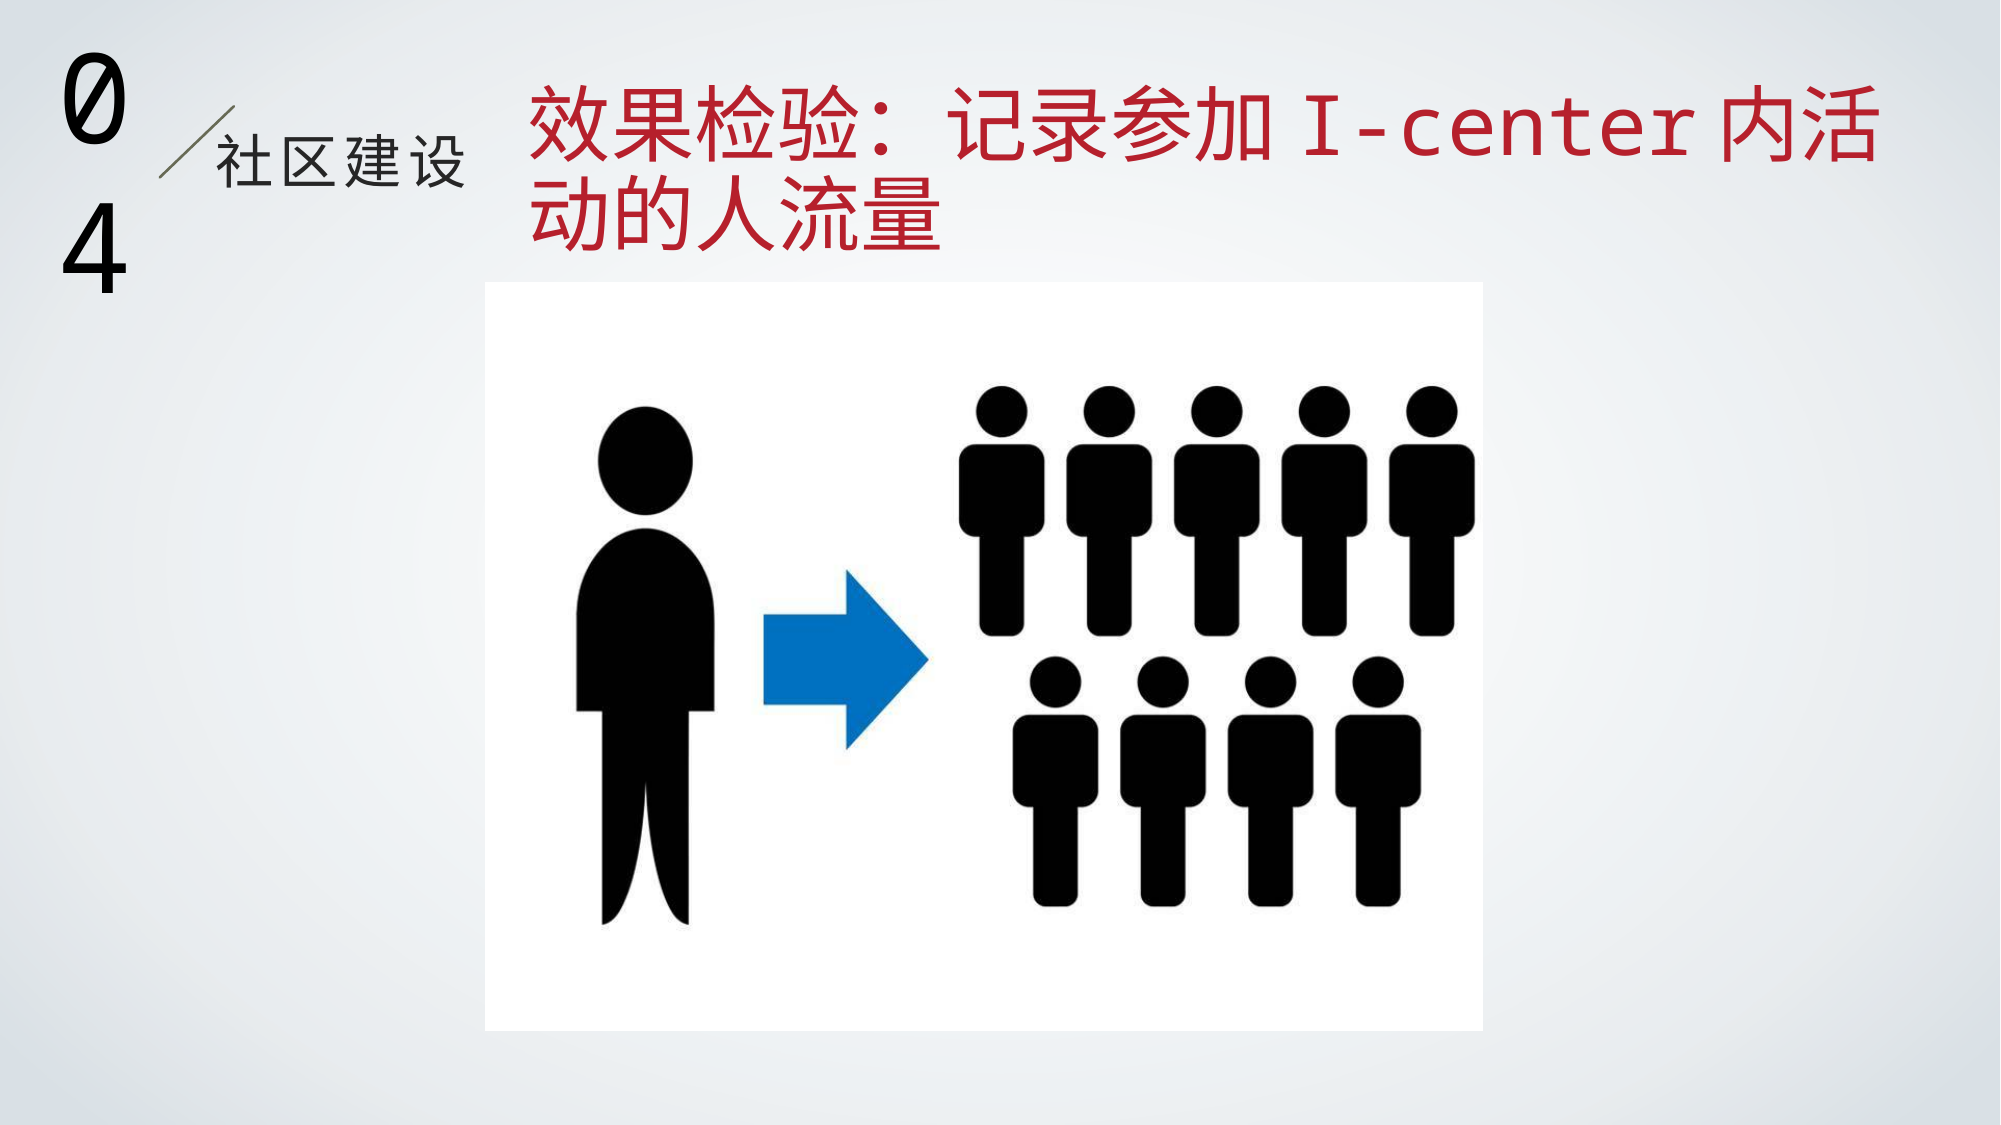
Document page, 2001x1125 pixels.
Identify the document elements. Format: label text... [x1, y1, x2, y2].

text_box 社区建设 [214, 117, 482, 203]
text_box 04 [42, 10, 214, 326]
picture [0, 0, 2001, 1125]
text_box 效果检验：记录参加I-center内活动的人流量 [512, 64, 1958, 283]
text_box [159, 106, 234, 178]
